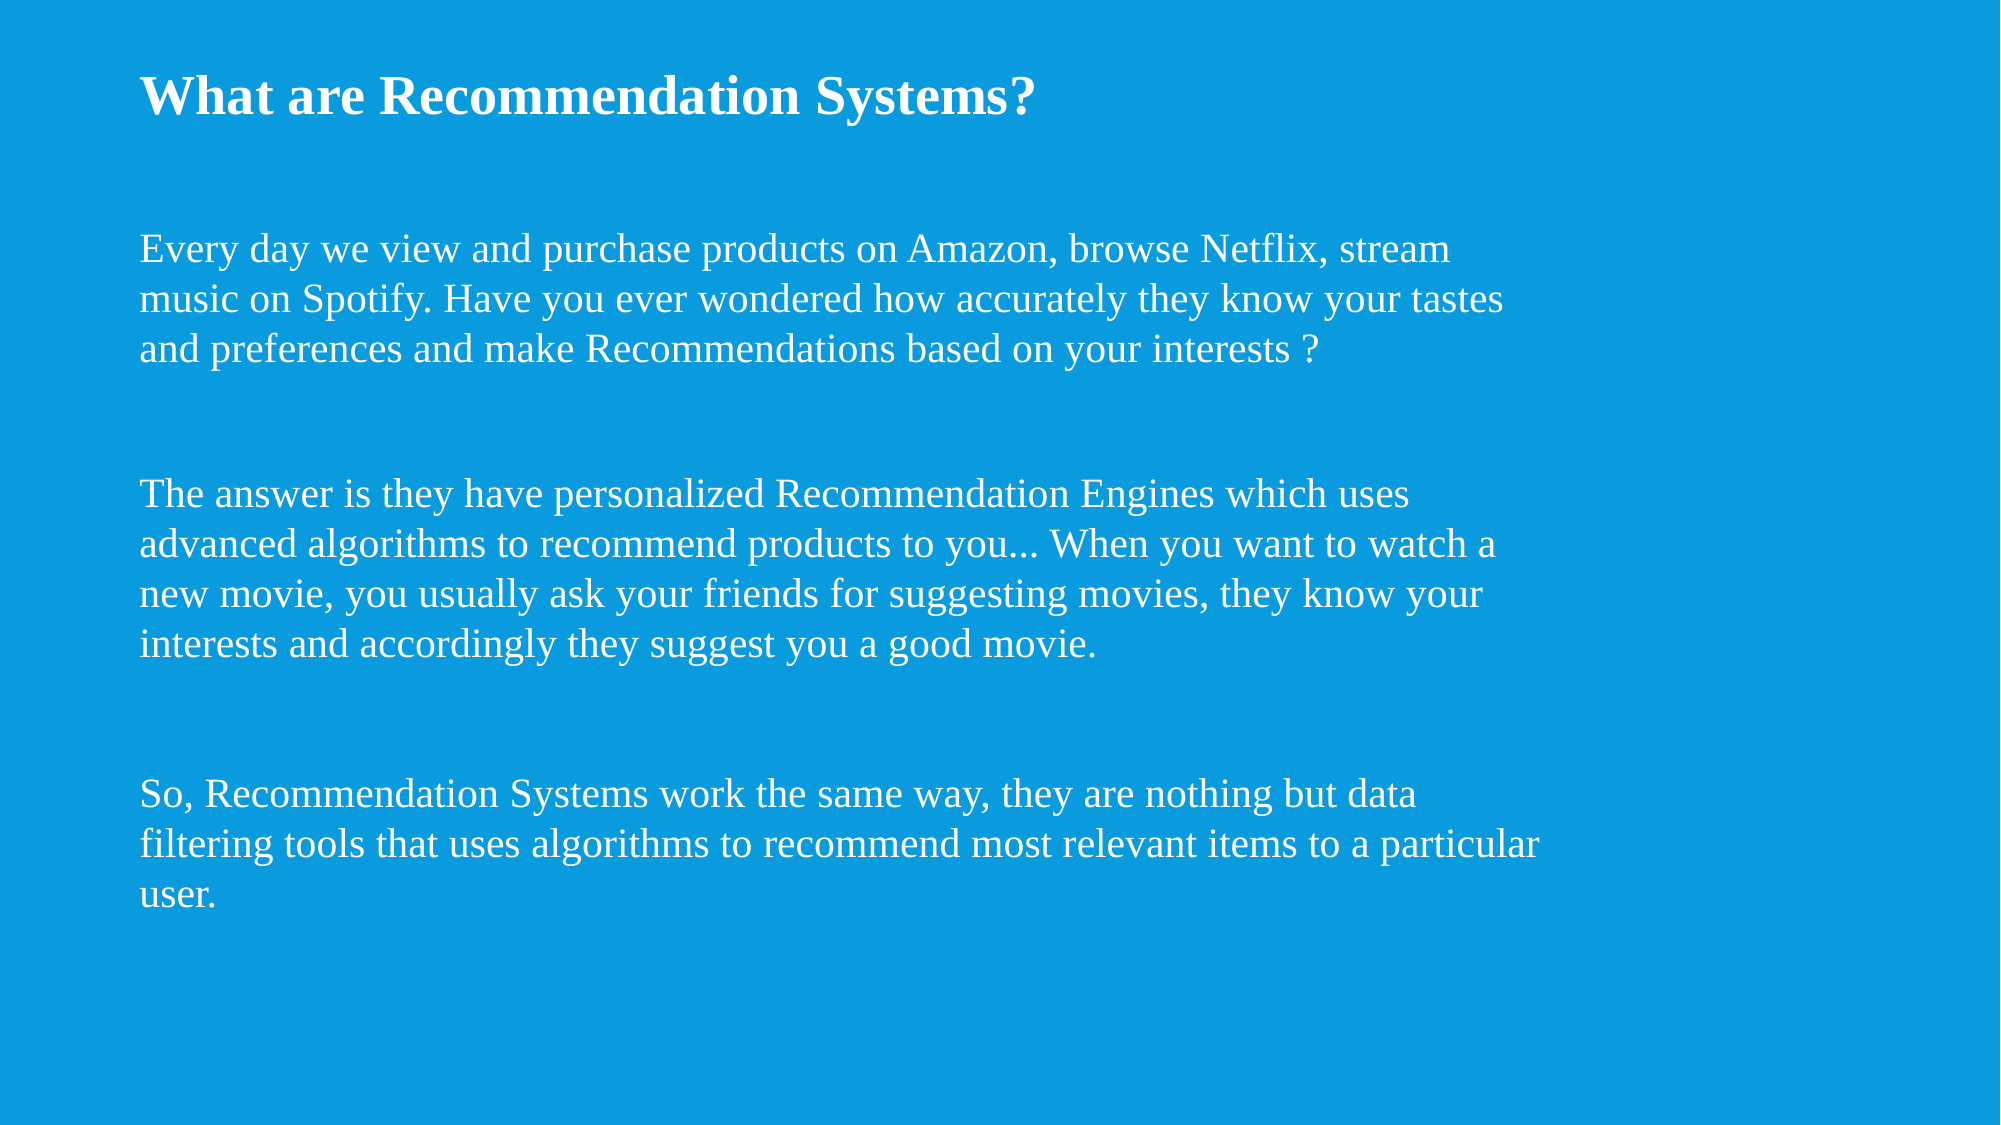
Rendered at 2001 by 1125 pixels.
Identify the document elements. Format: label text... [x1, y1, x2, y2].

text_box What are Recommendation Systems? Every day we view and purchase products on Amazon, browse Netflix, stream music on Spotify. Have you ever wondered how accurately they know your tastes and preferences and make Recommendations based on your interests ? The answer is they have personalized Recommendation Engines which uses advanced algorithms to recommend products to you... When you want to watch a new movie, you usually ask your friends for suggesting movies, they know your interests and accordingly they suggest you a good movie. So, Recommendation Systems work the same way, they are nothing but data filtering tools that uses algorithms to recommend most relevant items to a particular user. [124, 50, 1558, 924]
